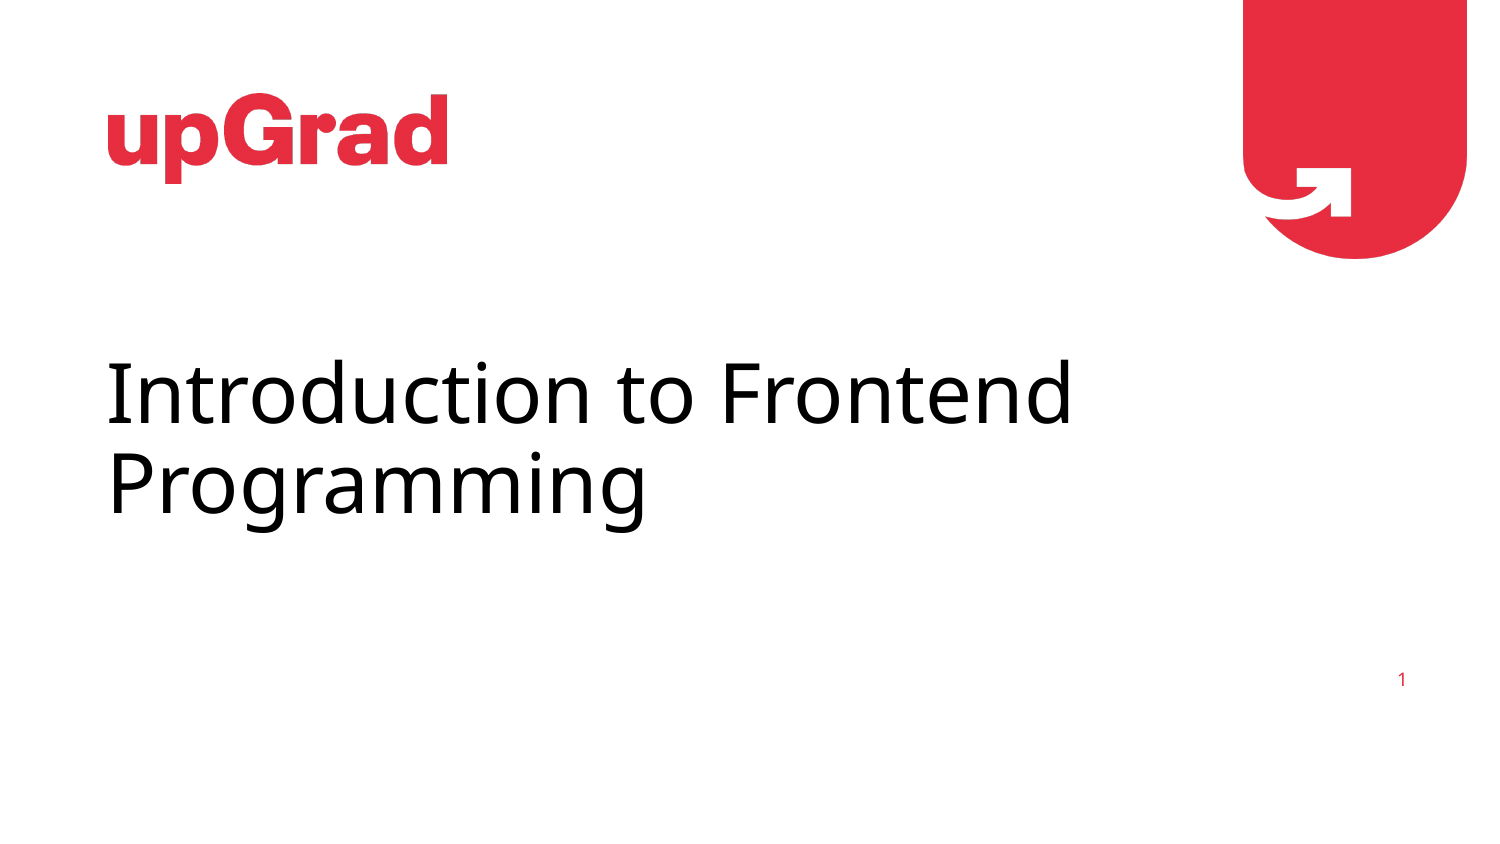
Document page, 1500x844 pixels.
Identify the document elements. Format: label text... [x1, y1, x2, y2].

picture [108, 93, 447, 184]
text_box Introduction to Frontend Programming [91, 346, 1223, 540]
picture [1243, 0, 1467, 259]
slide_number 1 [1085, 658, 1423, 704]
